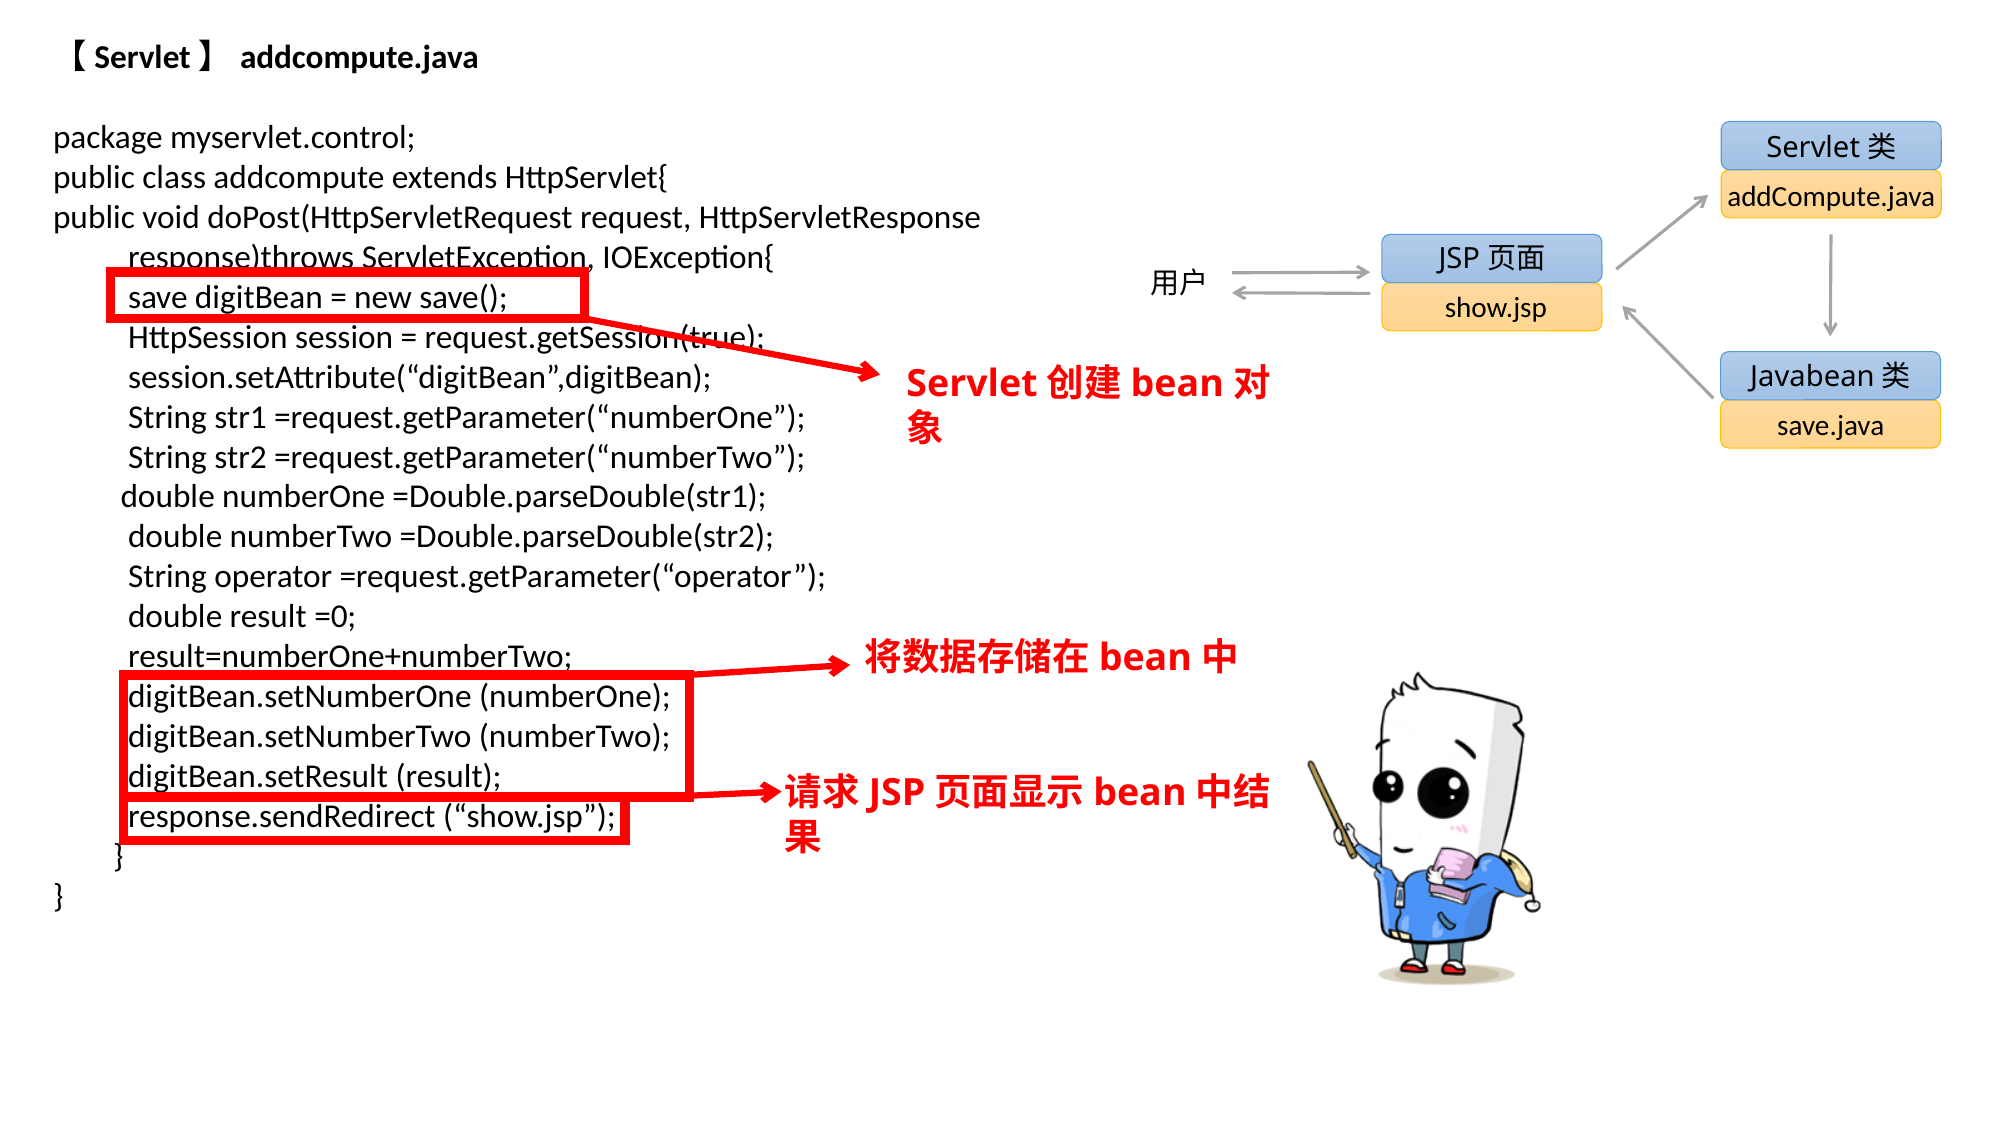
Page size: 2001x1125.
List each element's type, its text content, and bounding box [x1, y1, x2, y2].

text_box Servlet创建bean对象 [891, 351, 1289, 457]
text_box 请求JSP页面显示bean中结果 [769, 760, 1300, 866]
text_box 【Servlet】addcompute.java package myservlet.control; public class addcompute extends HttpServlet{ public void doPost(HttpServletRequest request, HttpServletResponse response)throws ServletException, IOException{ save digitBean = new save(); HttpSession session = request.getSession(true); session.setAttribute(“digitBean”,digitBean); String str1 =request.getParameter(“numberOne”); String str2 =request.getParameter(“numberTwo”); double numberOne =Double.parseDouble(str1); double numberTwo =Double.parseDouble(str2); String operator =request.getParameter(“operator”); double result =0; result=numberOne+numberTwo; digitBean.setNumberOne (numberOne); digitBean.setNumberTwo (numberTwo); digitBean.setResult (result); response.sendRedirect (“show.jsp”); } } [38, 28, 1037, 1046]
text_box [689, 664, 851, 675]
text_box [1720, 349, 1941, 449]
text_box 用户 [1127, 257, 1232, 308]
text_box 将数据存储在bean中 [850, 625, 1268, 686]
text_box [1708, 121, 1955, 218]
text_box [122, 796, 626, 842]
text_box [619, 791, 782, 799]
text_box [122, 674, 690, 796]
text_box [1622, 306, 1714, 399]
picture [1300, 636, 1551, 1011]
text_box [584, 318, 881, 375]
text_box [110, 271, 585, 320]
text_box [1369, 232, 1623, 332]
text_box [1616, 183, 1709, 270]
